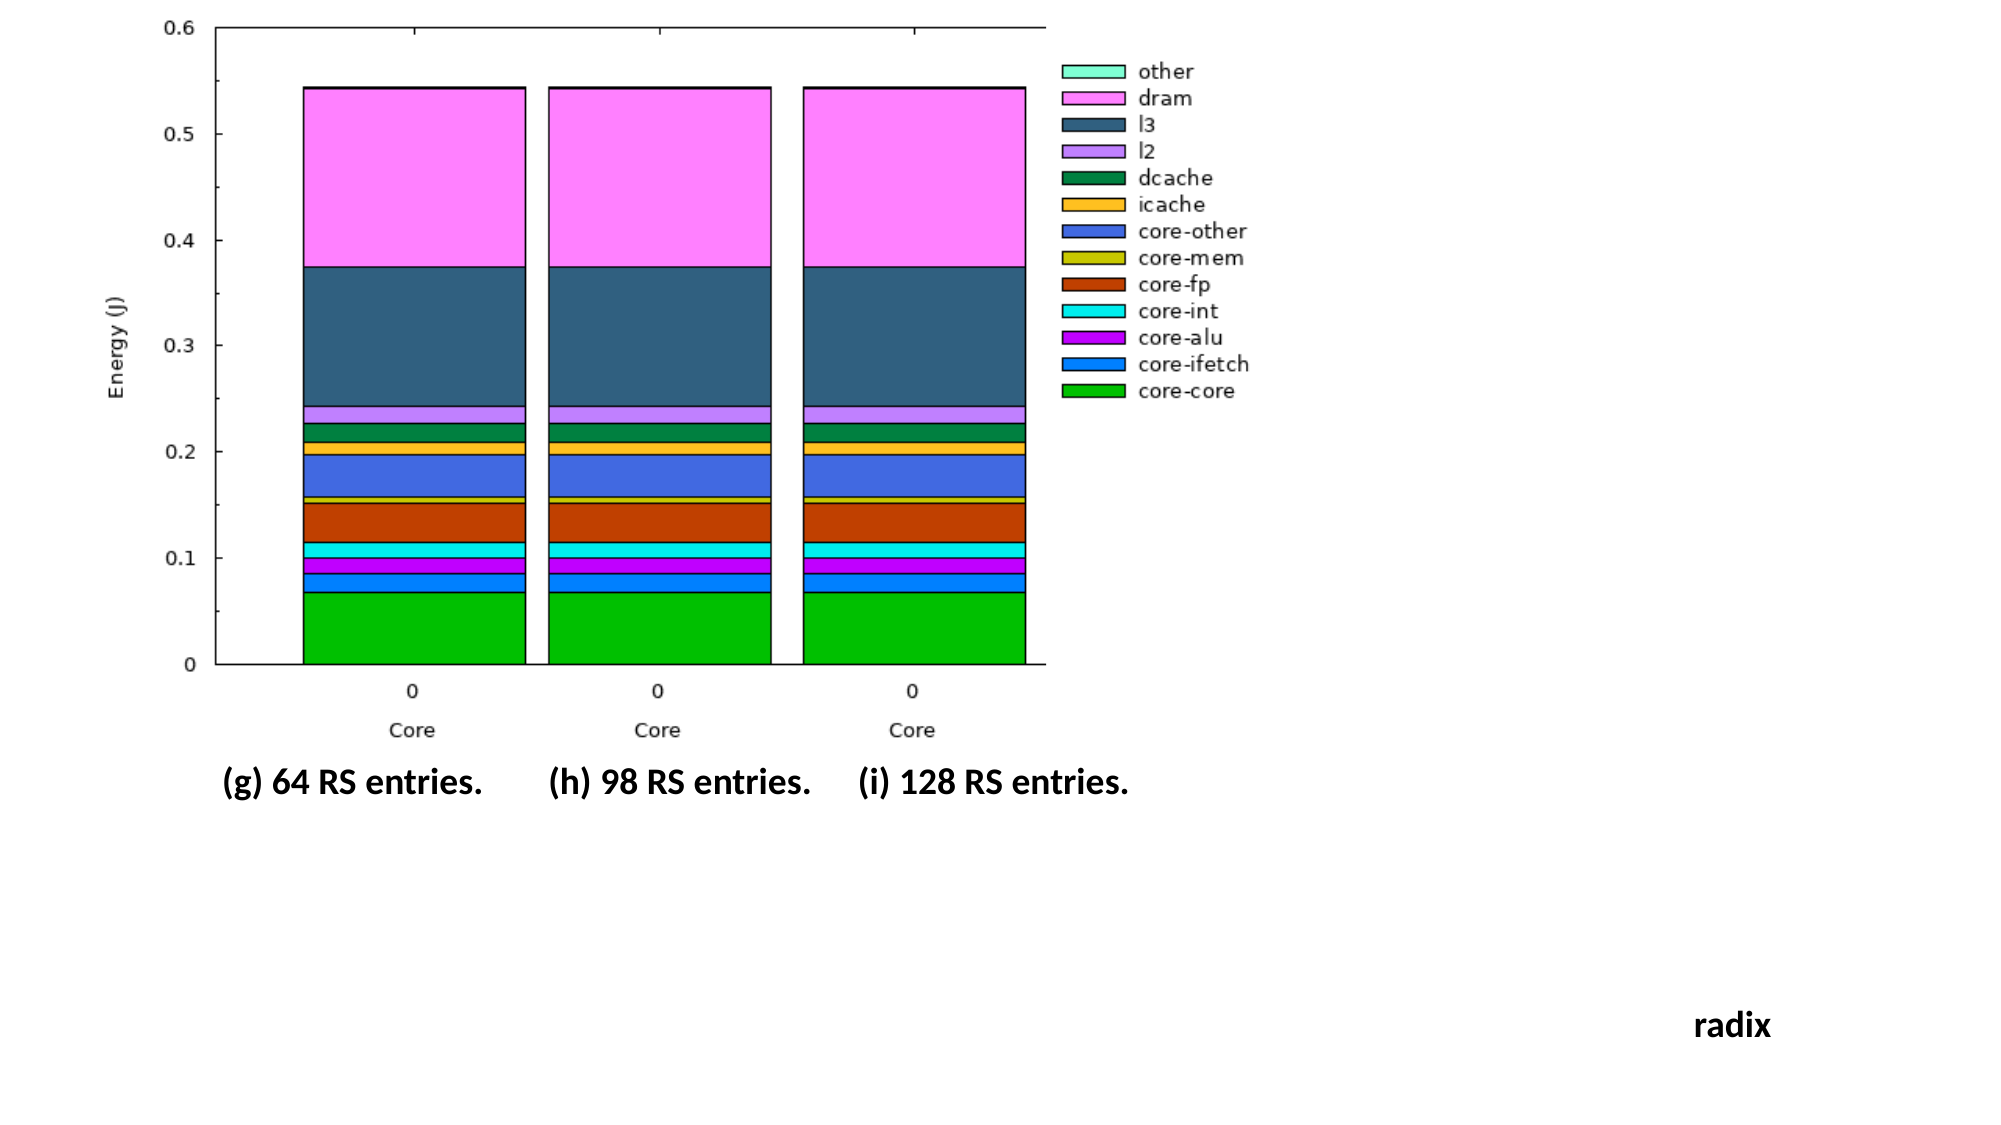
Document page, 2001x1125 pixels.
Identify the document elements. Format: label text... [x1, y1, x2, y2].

picture [100, 0, 1309, 750]
text_box (g) 64 RS entries. [207, 750, 521, 810]
text_box radix [1679, 992, 1968, 1053]
text_box (i) 128 RS entries. [843, 749, 1157, 810]
text_box (h) 98 RS entries. [533, 750, 843, 810]
